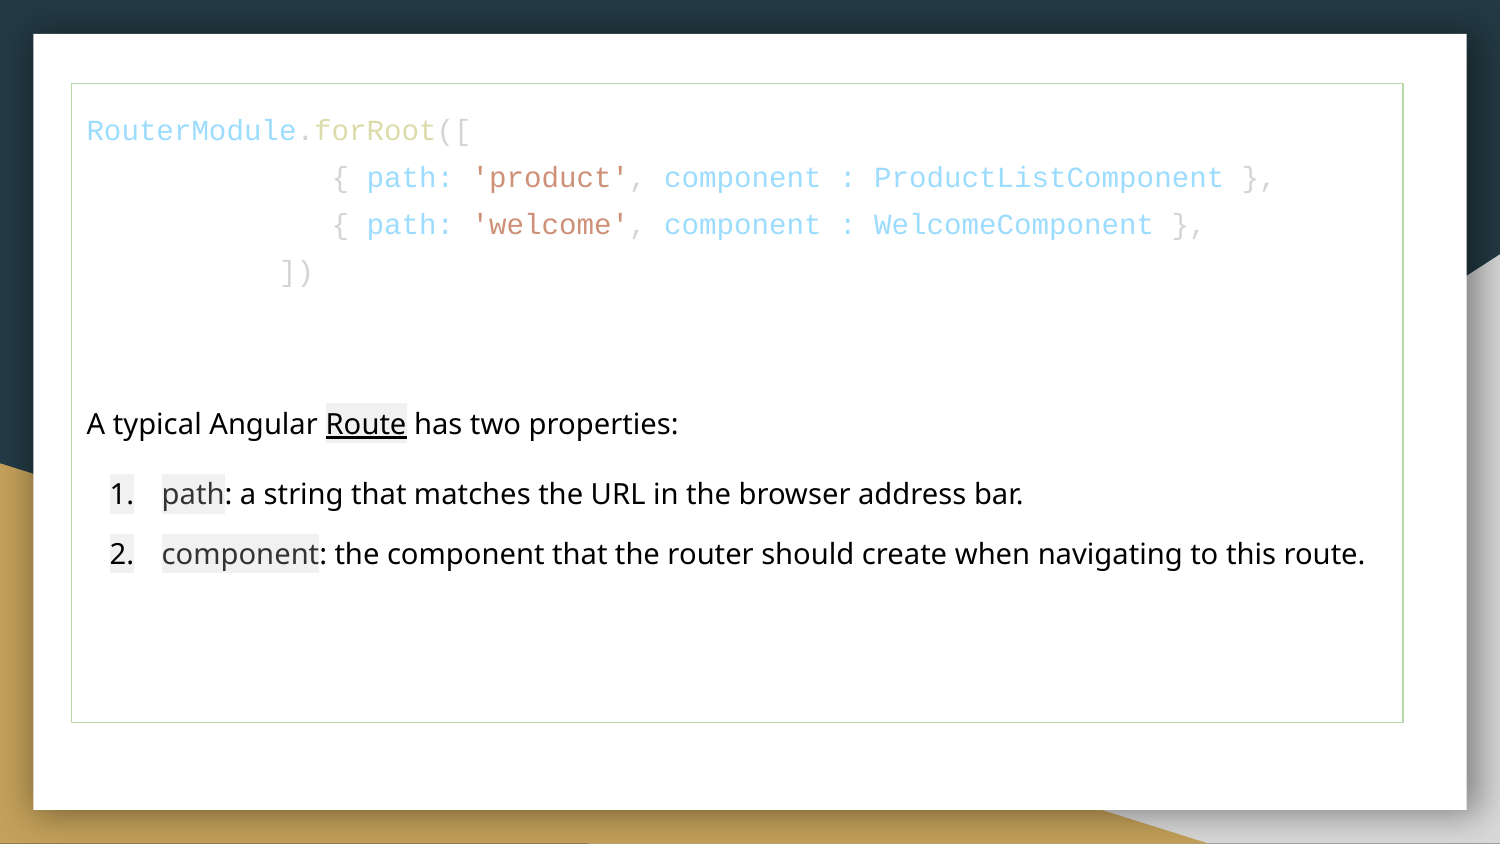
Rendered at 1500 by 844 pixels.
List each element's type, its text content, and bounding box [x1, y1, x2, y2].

text_box RouterModule.forRoot([ { path: 'product', component : ProductListComponent }, { path: 'welcome', component : WelcomeComponent }, ]) A typical Angular Route has two properties: path: a string that matches the URL in the browser address bar. component: the component that the router should create when navigating to this route. [71, 83, 1403, 723]
